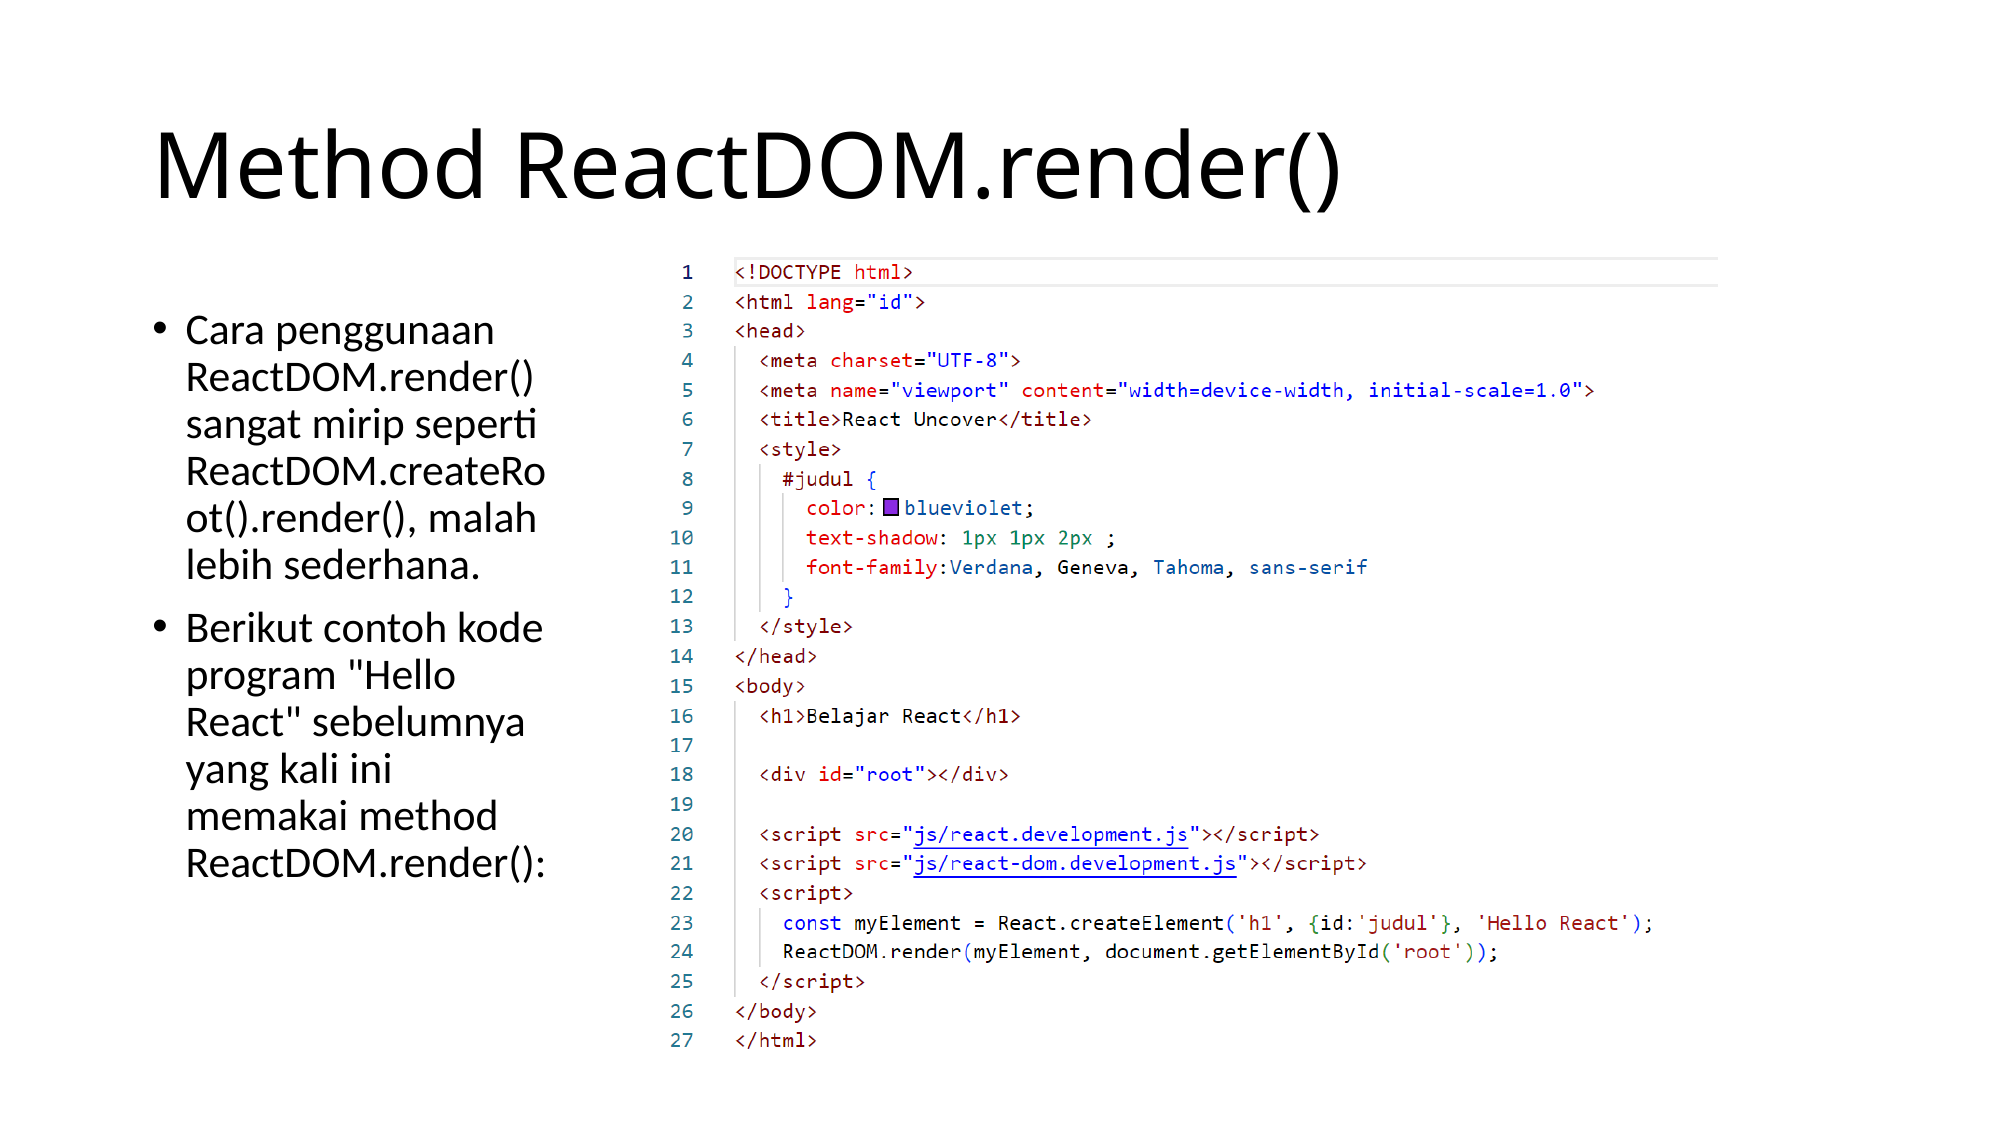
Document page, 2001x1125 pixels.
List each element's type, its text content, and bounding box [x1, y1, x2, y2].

picture [652, 255, 1718, 1068]
title Method ReactDOM.render() [137, 59, 1863, 278]
list Cara penggunaan ReactDOM.render() sangat mirip seperti ReactDOM.createRoot().render(), malah lebih sederhana. Berikut contoh kode program "Hello React" sebelumnya yang kali ini memakai method ReactDOM.render(): [137, 299, 574, 1014]
